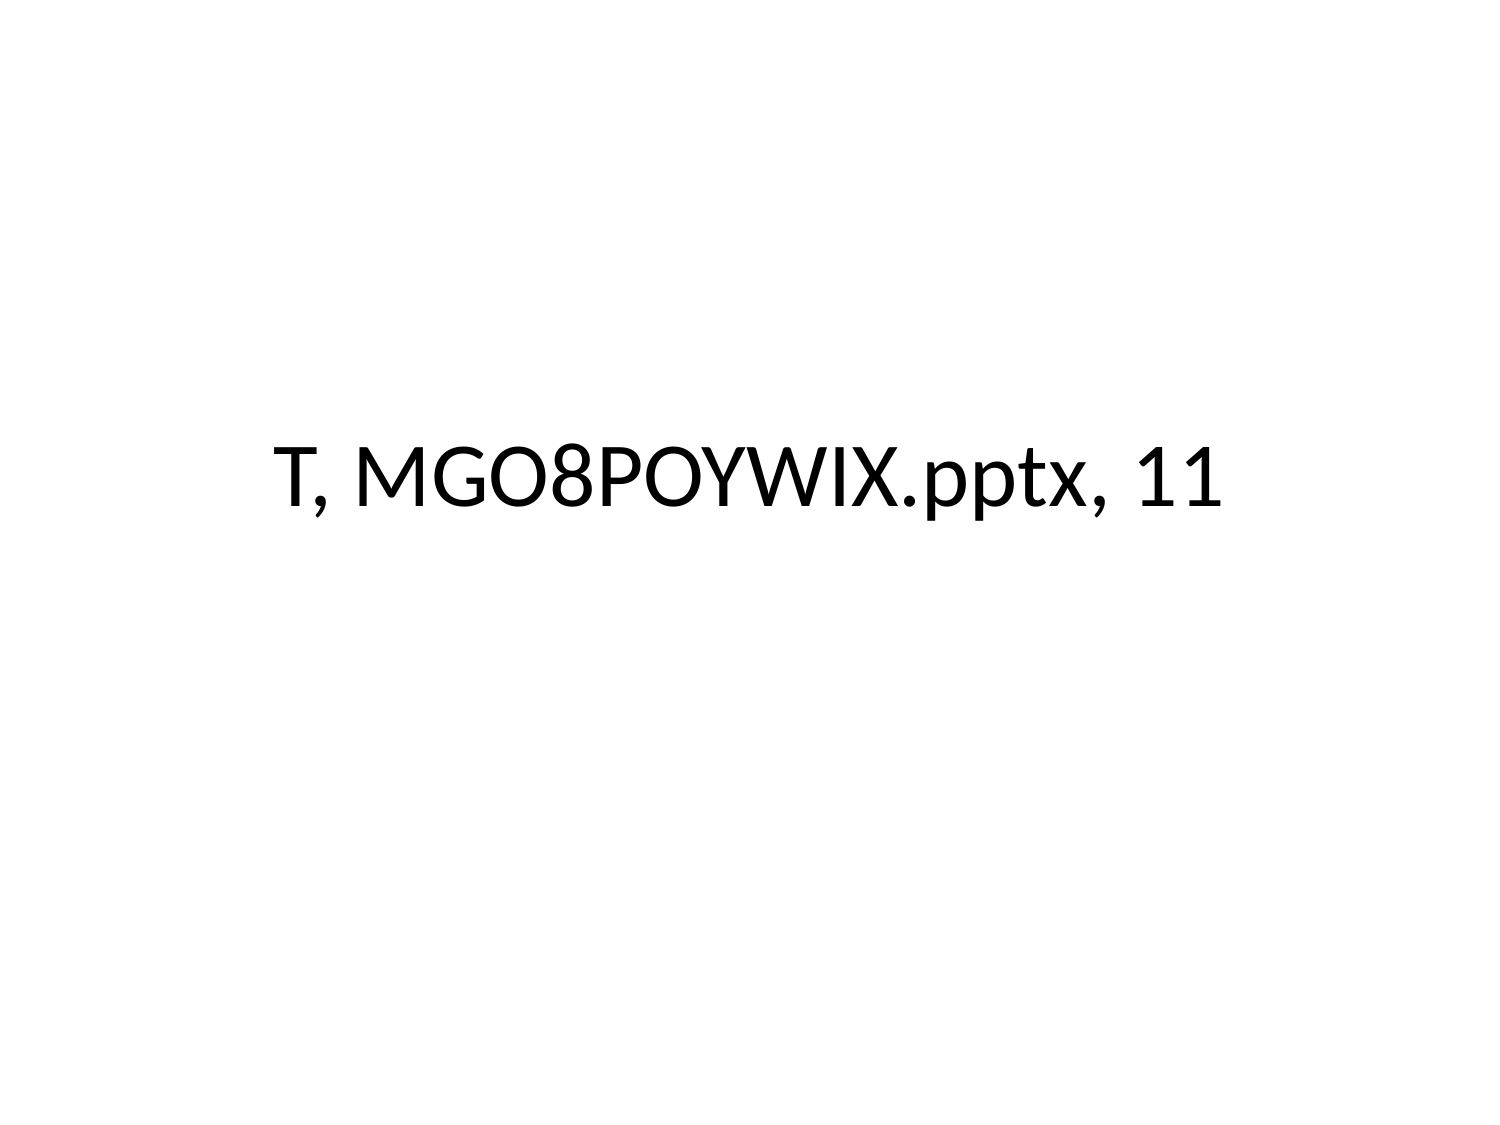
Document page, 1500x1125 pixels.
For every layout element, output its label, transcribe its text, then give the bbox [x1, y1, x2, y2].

title T, MGO8POYWIX.pptx, 11 [112, 349, 1388, 591]
